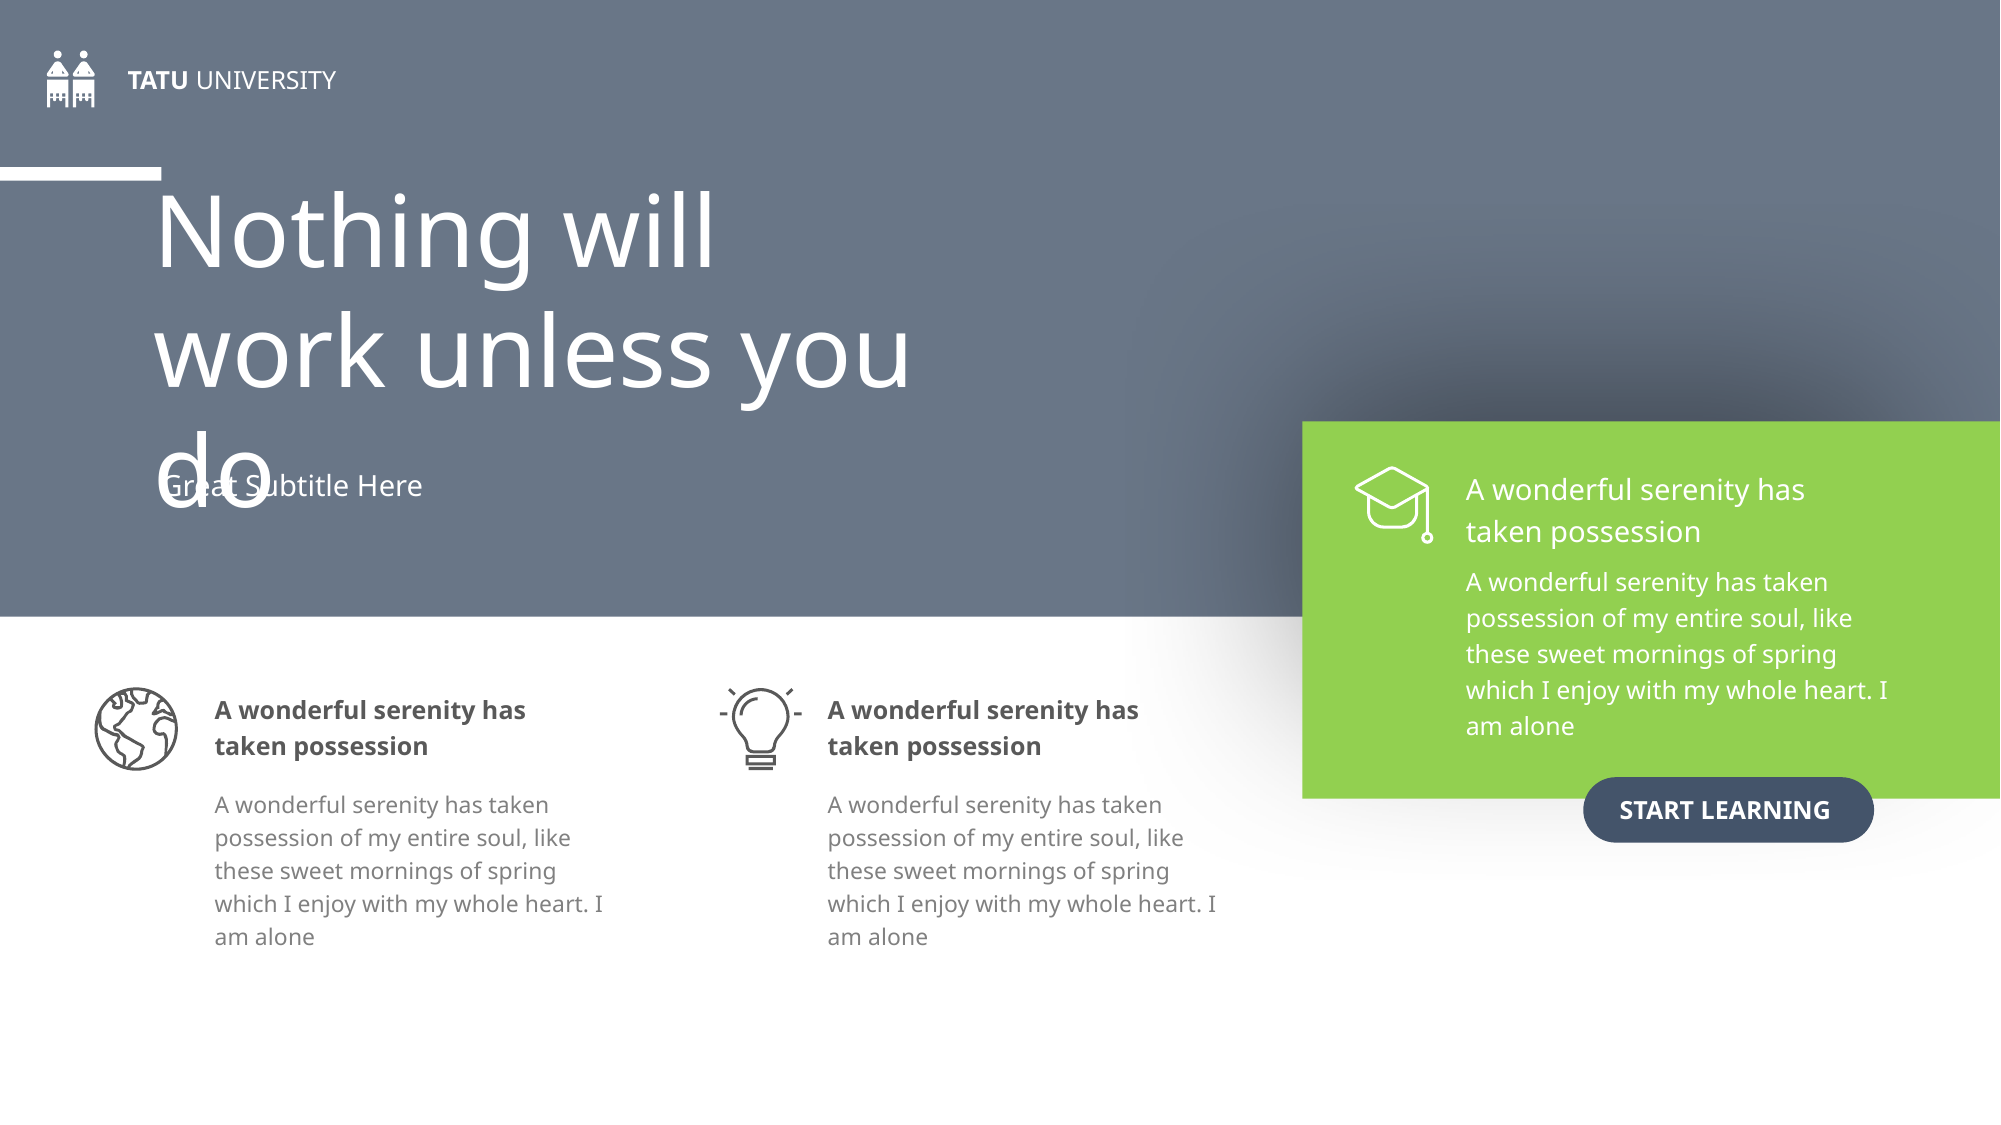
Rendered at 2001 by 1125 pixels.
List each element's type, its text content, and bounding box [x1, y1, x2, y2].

text_box A wonderful serenity has taken possession of my entire soul, like these sweet mornings of spring which I enjoy with my whole heart. I am alone [812, 777, 1249, 958]
text_box [728, 688, 736, 696]
text_box START LEARNING [1604, 787, 1853, 832]
text_box [1301, 617, 2000, 800]
text_box A wonderful serenity has taken possession [199, 680, 578, 768]
text_box [785, 688, 794, 696]
text_box [1582, 776, 1876, 844]
picture [0, 0, 2000, 617]
text_box A wonderful serenity has taken possession [812, 680, 1191, 768]
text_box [46, 50, 441, 108]
text_box [731, 688, 790, 771]
text_box [94, 687, 178, 771]
text_box A wonderful serenity has taken possession of my entire soul, like these sweet mornings of spring which I enjoy with my whole heart. I am alone [199, 777, 636, 958]
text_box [1450, 456, 1916, 715]
